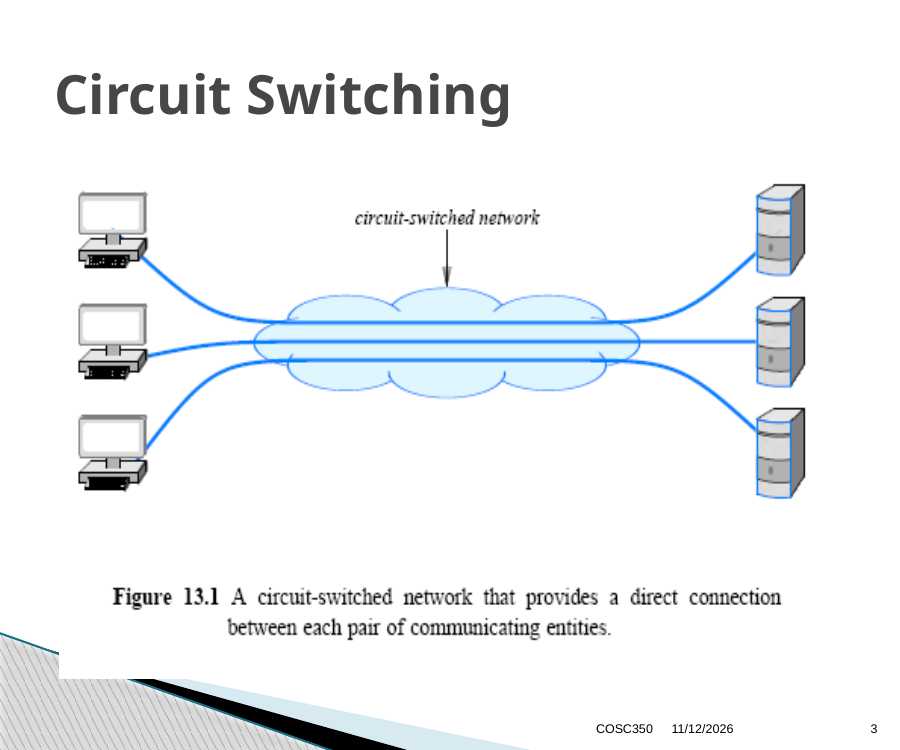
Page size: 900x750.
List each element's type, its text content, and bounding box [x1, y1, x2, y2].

title Circuit Switching [45, 30, 855, 156]
footer COSC350 [431, 700, 663, 741]
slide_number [663, 700, 852, 741]
slide_number 3 [852, 700, 888, 741]
picture [59, 166, 826, 680]
